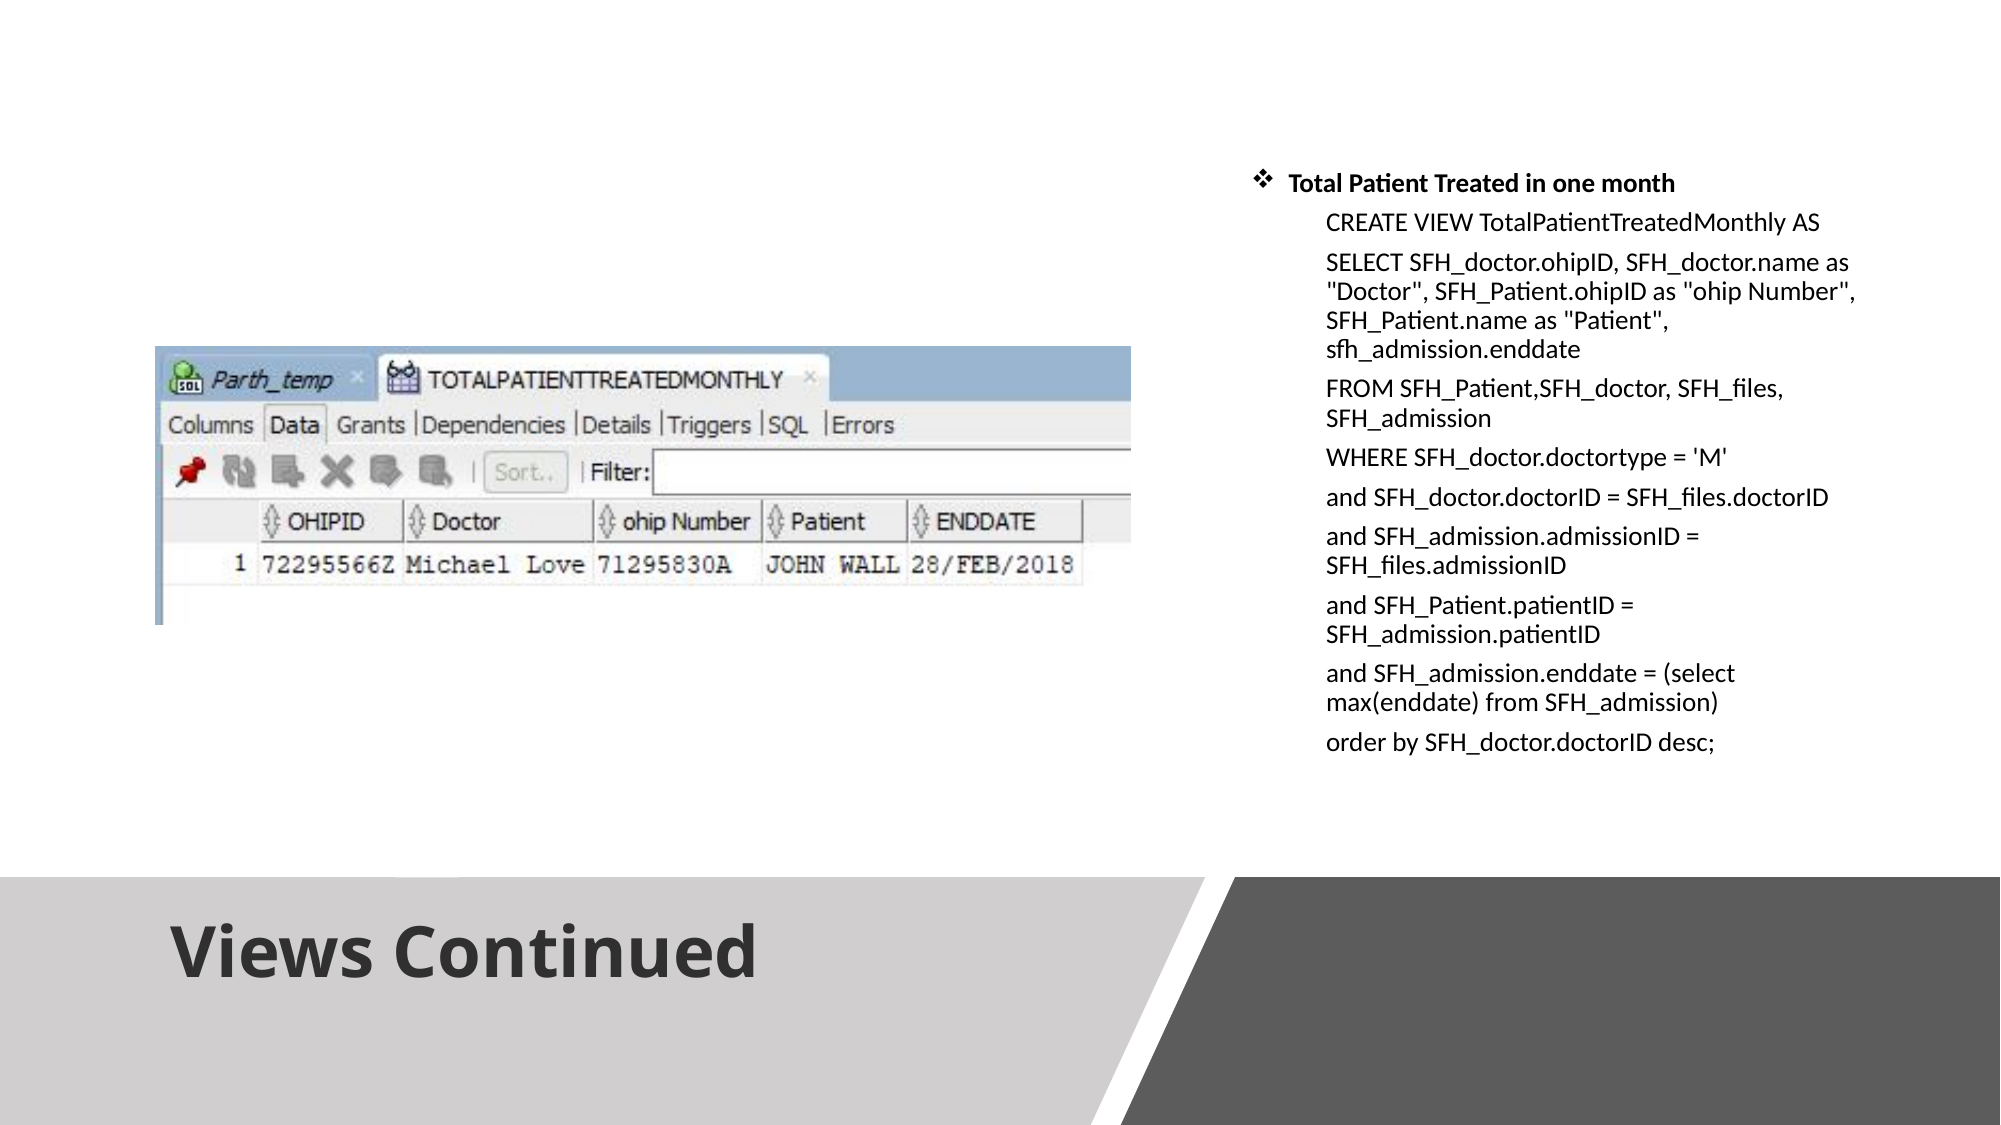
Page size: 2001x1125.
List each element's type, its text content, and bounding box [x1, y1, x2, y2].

text_box [0, 875, 1207, 1125]
text_box [1119, 875, 2000, 1125]
list Total Patient Treated in one month CREATE VIEW TotalPatientTreatedMonthly AS SELECT SFH_doctor.ohipID, SFH_doctor.name as "Doctor", SFH_Patient.ohipID as "ohip Number", SFH_Patient.name as "Patient", sfh_admission.enddate FROM SFH_Patient,SFH_doctor, SFH_files, SFH_admission WHERE SFH_doctor.doctortype = 'M' and SFH_doctor.doctorID = SFH_files.doctorID and SFH_admission.admissionID = SFH_files.admissionID and SFH_Patient.patientID = SFH_admission.patientID and SFH_admission.enddate = (select max(enddate) from SFH_admission) order by SFH_doctor.doctorID desc; [1236, 158, 1894, 818]
picture [155, 346, 1131, 625]
title Views Continued [155, 907, 1090, 1087]
